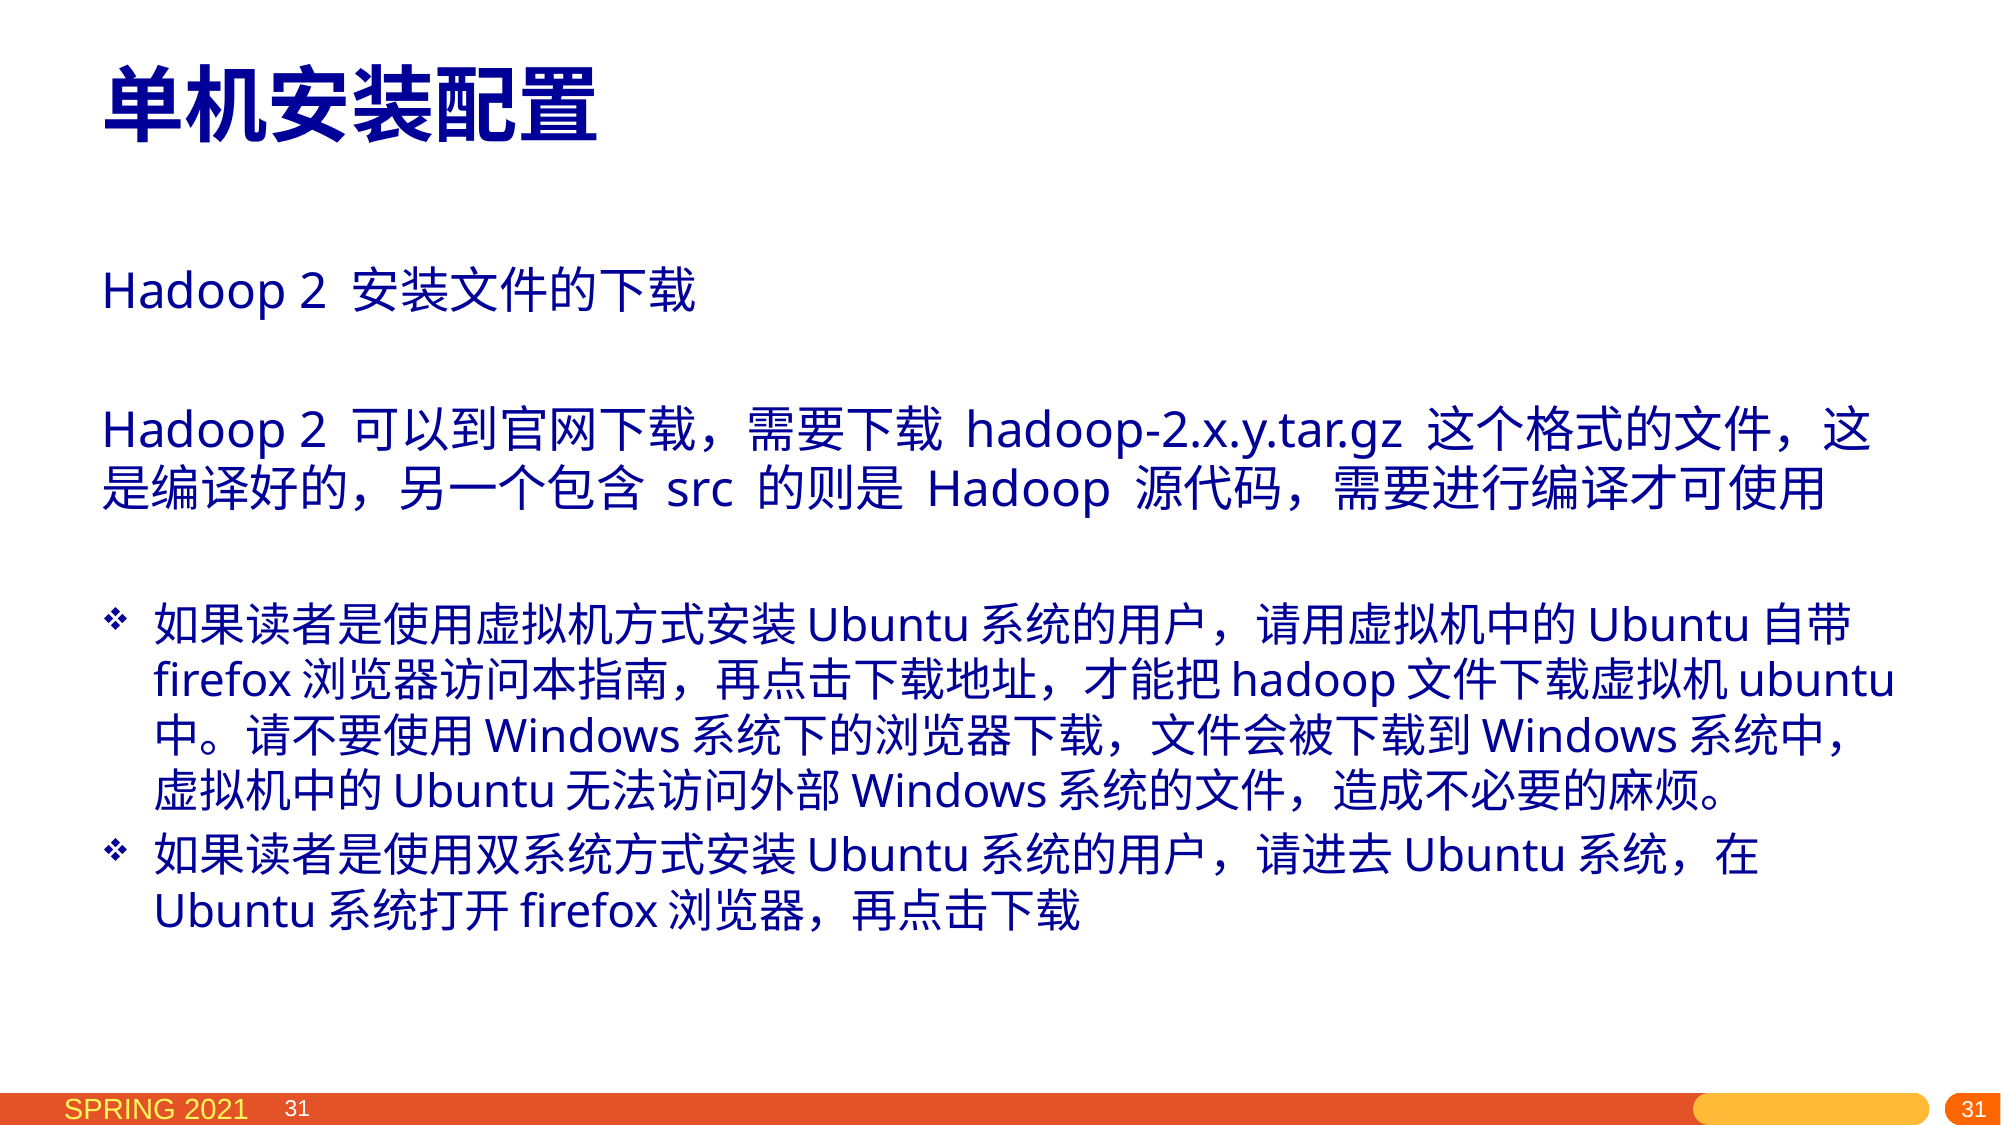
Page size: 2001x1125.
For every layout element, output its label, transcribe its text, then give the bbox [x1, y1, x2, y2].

title 单机安装配置 [86, 42, 1914, 161]
list Hadoop 2 安装文件的下载 Hadoop 2 可以到官网下载，需要下载 hadoop-2.x.y.tar.gz 这个格式的文件，这是编译好的，另一个包含 src 的则是 Hadoop 源代码，需要进行编译才可使用 如果读者是使用虚拟机方式安装Ubuntu系统的用户，请用虚拟机中的Ubuntu自带firefox浏览器访问本指南，再点击下载地址，才能把hadoop文件下载虚拟机ubuntu中。请不要使用Windows系统下的浏览器下载，文件会被下载到Windows系统中，虚拟机中的Ubuntu无法访问外部Windows系统的文件，造成不必要的麻烦。 如果读者是使用双系统方式安装Ubuntu系统的用户，请进去Ubuntu系统，在Ubuntu系统打开firefox浏览器，再点击下载 [86, 252, 1914, 1047]
